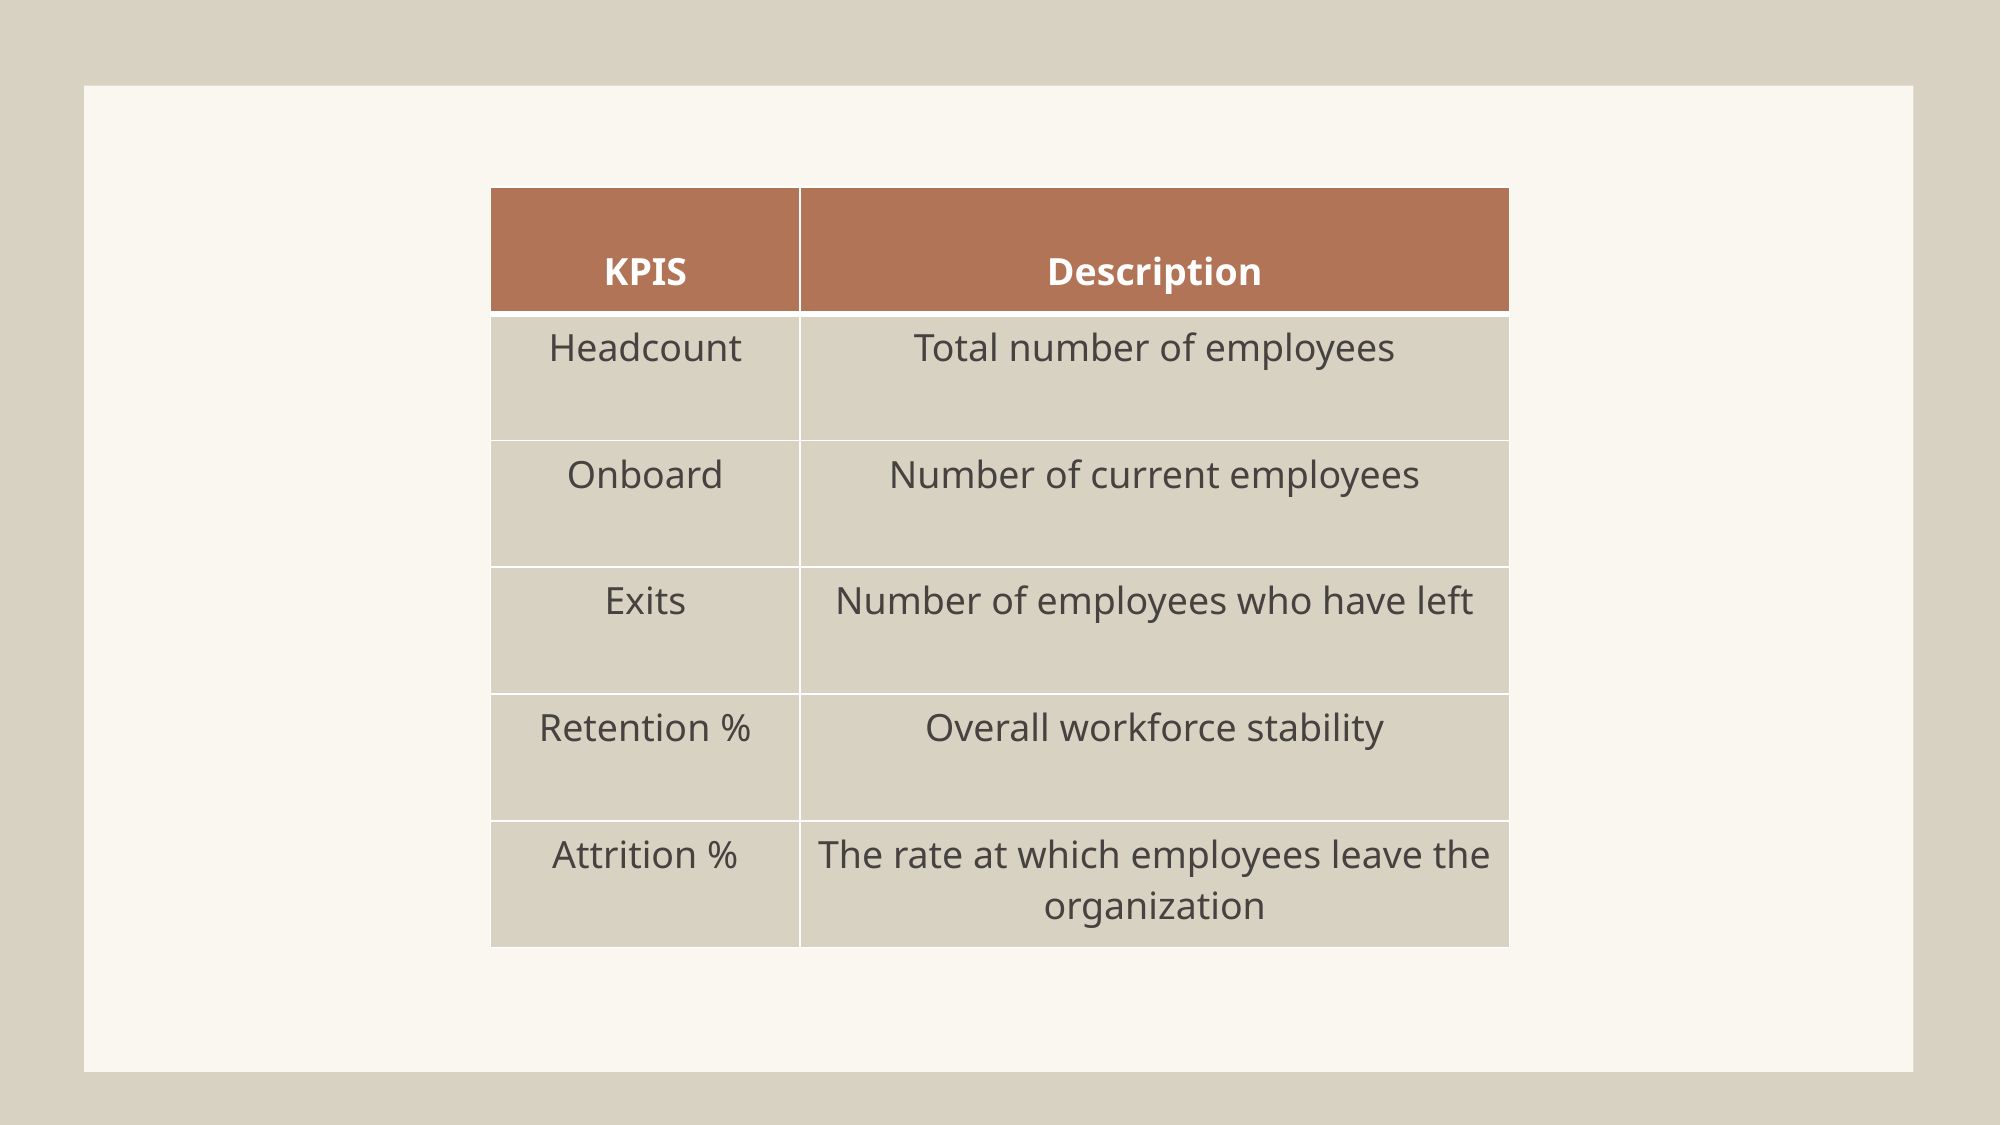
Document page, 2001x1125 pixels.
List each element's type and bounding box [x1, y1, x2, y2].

text_box [0, 0, 2000, 1125]
